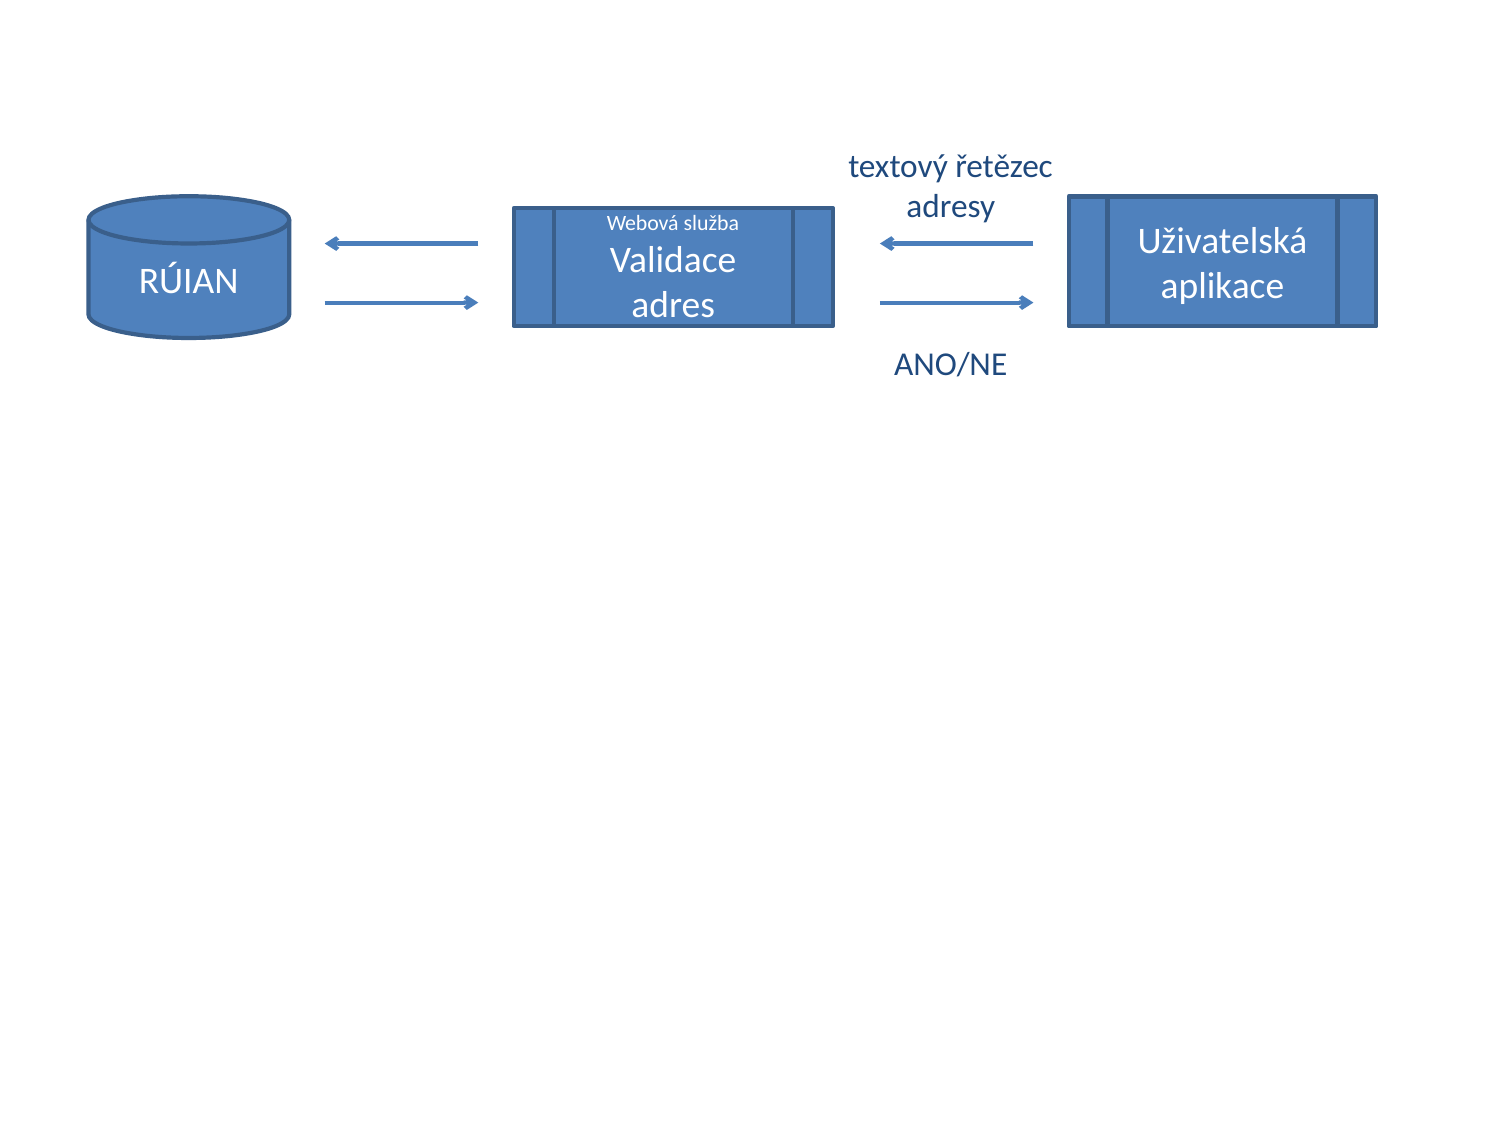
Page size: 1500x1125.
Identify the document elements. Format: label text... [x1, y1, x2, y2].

text_box textový řetězec adresy [831, 147, 1071, 222]
text_box RÚIAN [86, 194, 292, 341]
text_box Uživatelská aplikace [1067, 194, 1378, 328]
text_box Webová služba Validace adres [512, 206, 835, 328]
text_box ANO/NE [831, 324, 1071, 399]
